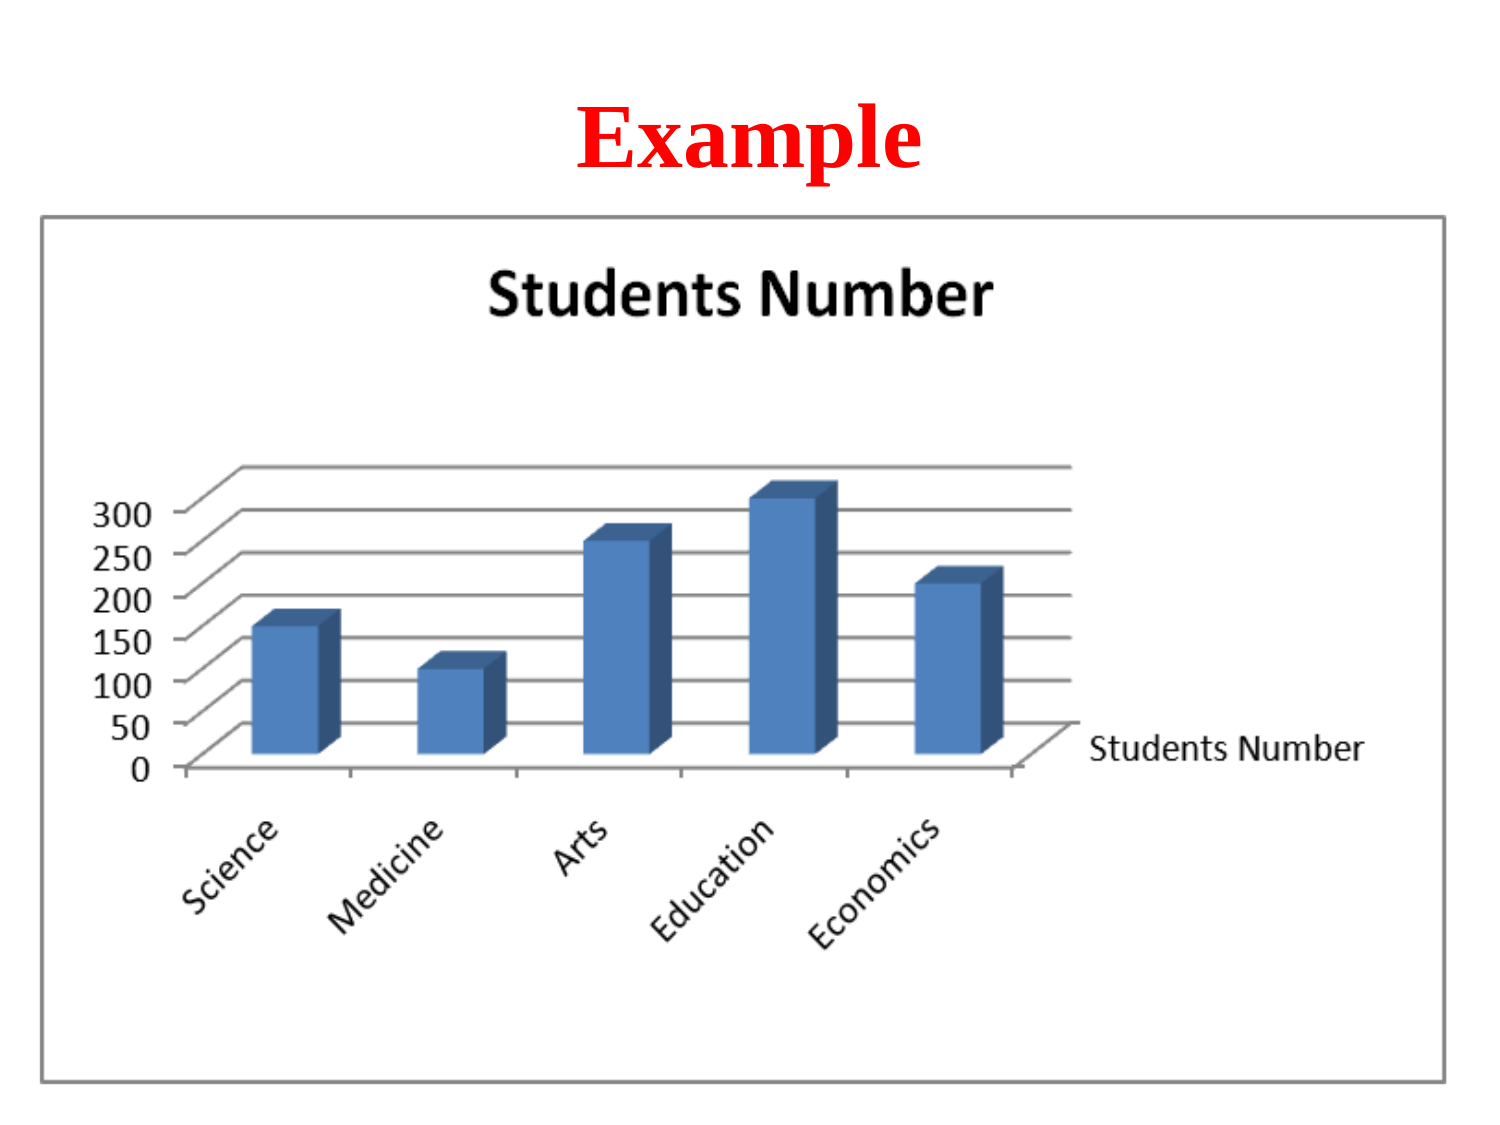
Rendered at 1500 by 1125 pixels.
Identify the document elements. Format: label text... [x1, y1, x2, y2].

picture [37, 212, 1451, 1088]
title Example [112, 37, 1388, 210]
